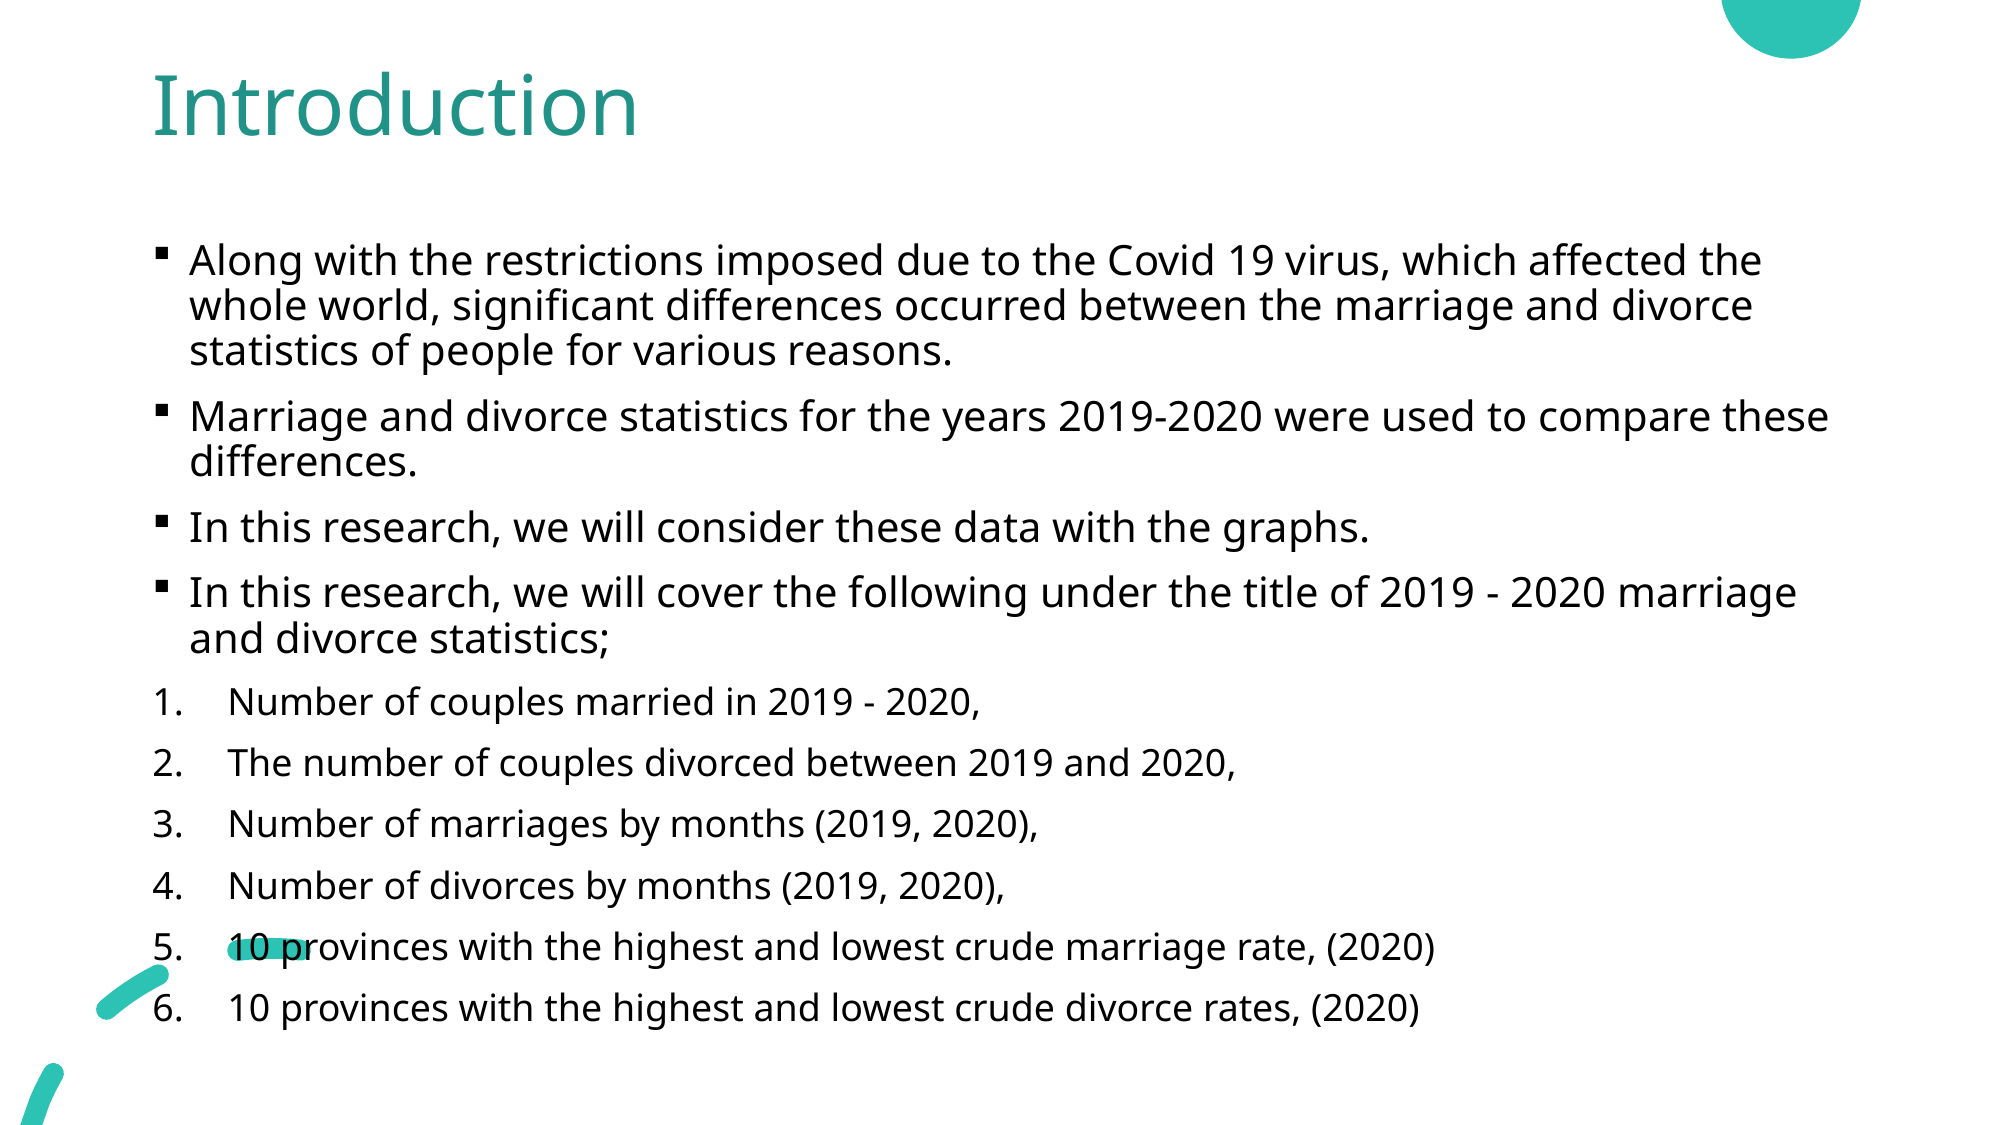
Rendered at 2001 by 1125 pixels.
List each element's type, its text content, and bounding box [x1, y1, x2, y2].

title Introduction [137, 0, 1863, 218]
list Along with the restrictions imposed due to the Covid 19 virus, which affected the whole world, significant differences occurred between the marriage and divorce statistics of people for various reasons. Marriage and divorce statistics for the years 2019-2020 were used to compare these differences. In this research, we will consider these data with the graphs. In this research, we will cover the following under the title of 2019 - 2020 marriage and divorce statistics; Number of couples married in 2019 - 2020, The number of couples divorced between 2019 and 2020, Number of marriages by months (2019, 2020), Number of divorces by months (2019, 2020), 10 provinces with the highest and lowest crude marriage rate, (2020) 10 provinces with the highest and lowest crude divorce rates, (2020) [137, 231, 1863, 1084]
